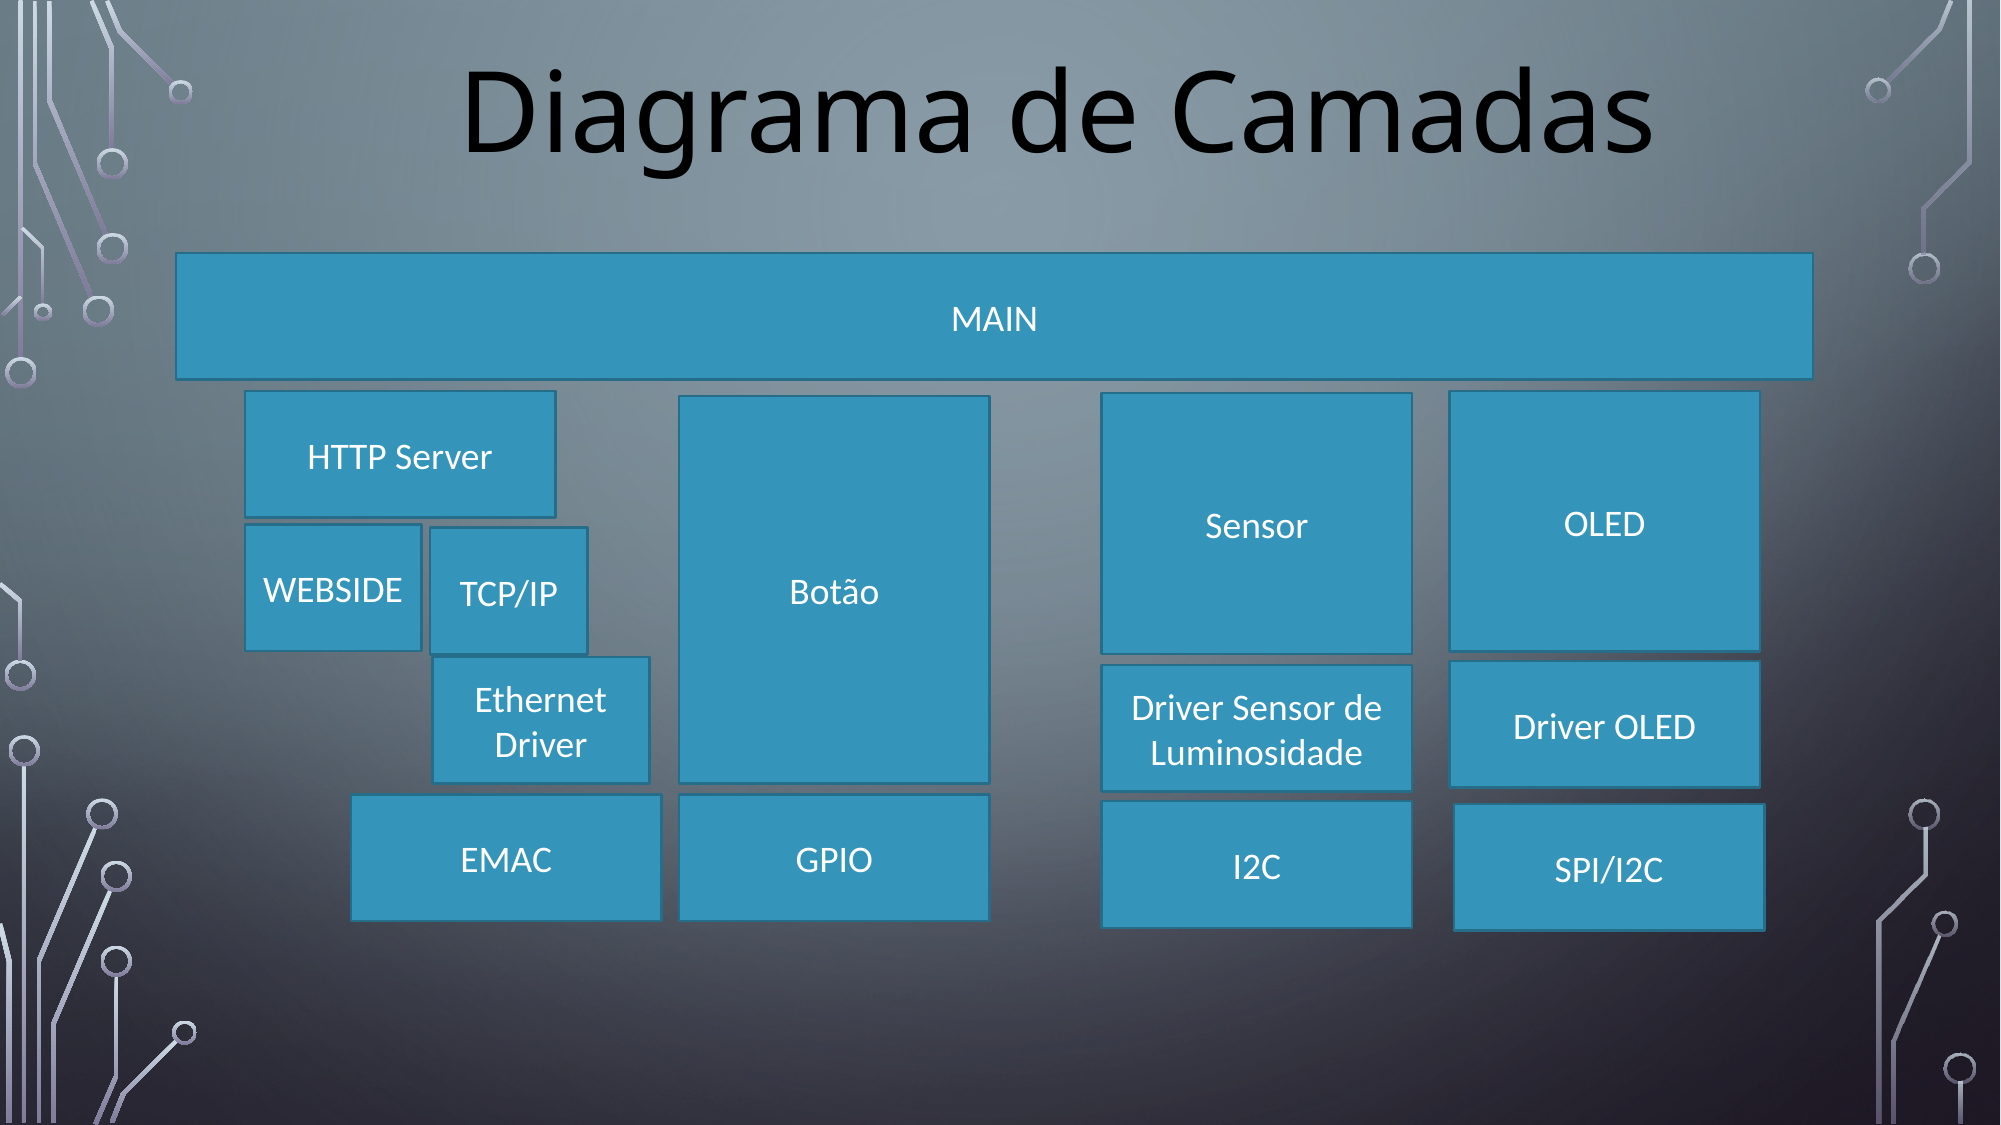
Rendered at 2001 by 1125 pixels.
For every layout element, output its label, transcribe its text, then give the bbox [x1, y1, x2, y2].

text_box SPI/I2C [1453, 803, 1766, 932]
text_box Driver OLED [1448, 660, 1761, 789]
text_box WEBSIDE [244, 523, 423, 652]
text_box Driver Sensor de Luminosidade [1100, 664, 1413, 793]
text_box Ethernet Driver [431, 656, 651, 785]
text_box OLED [1448, 390, 1761, 653]
text_box EMAC [350, 793, 663, 922]
text_box GPIO [678, 793, 991, 922]
text_box I2C [1100, 800, 1413, 929]
text_box Botão [678, 395, 991, 785]
text_box Diagrama de Camadas [444, 32, 1937, 197]
text_box Sensor [1100, 392, 1413, 655]
text_box MAIN [175, 252, 1814, 381]
text_box TCP/IP [429, 526, 589, 656]
text_box HTTP Server [244, 390, 557, 519]
